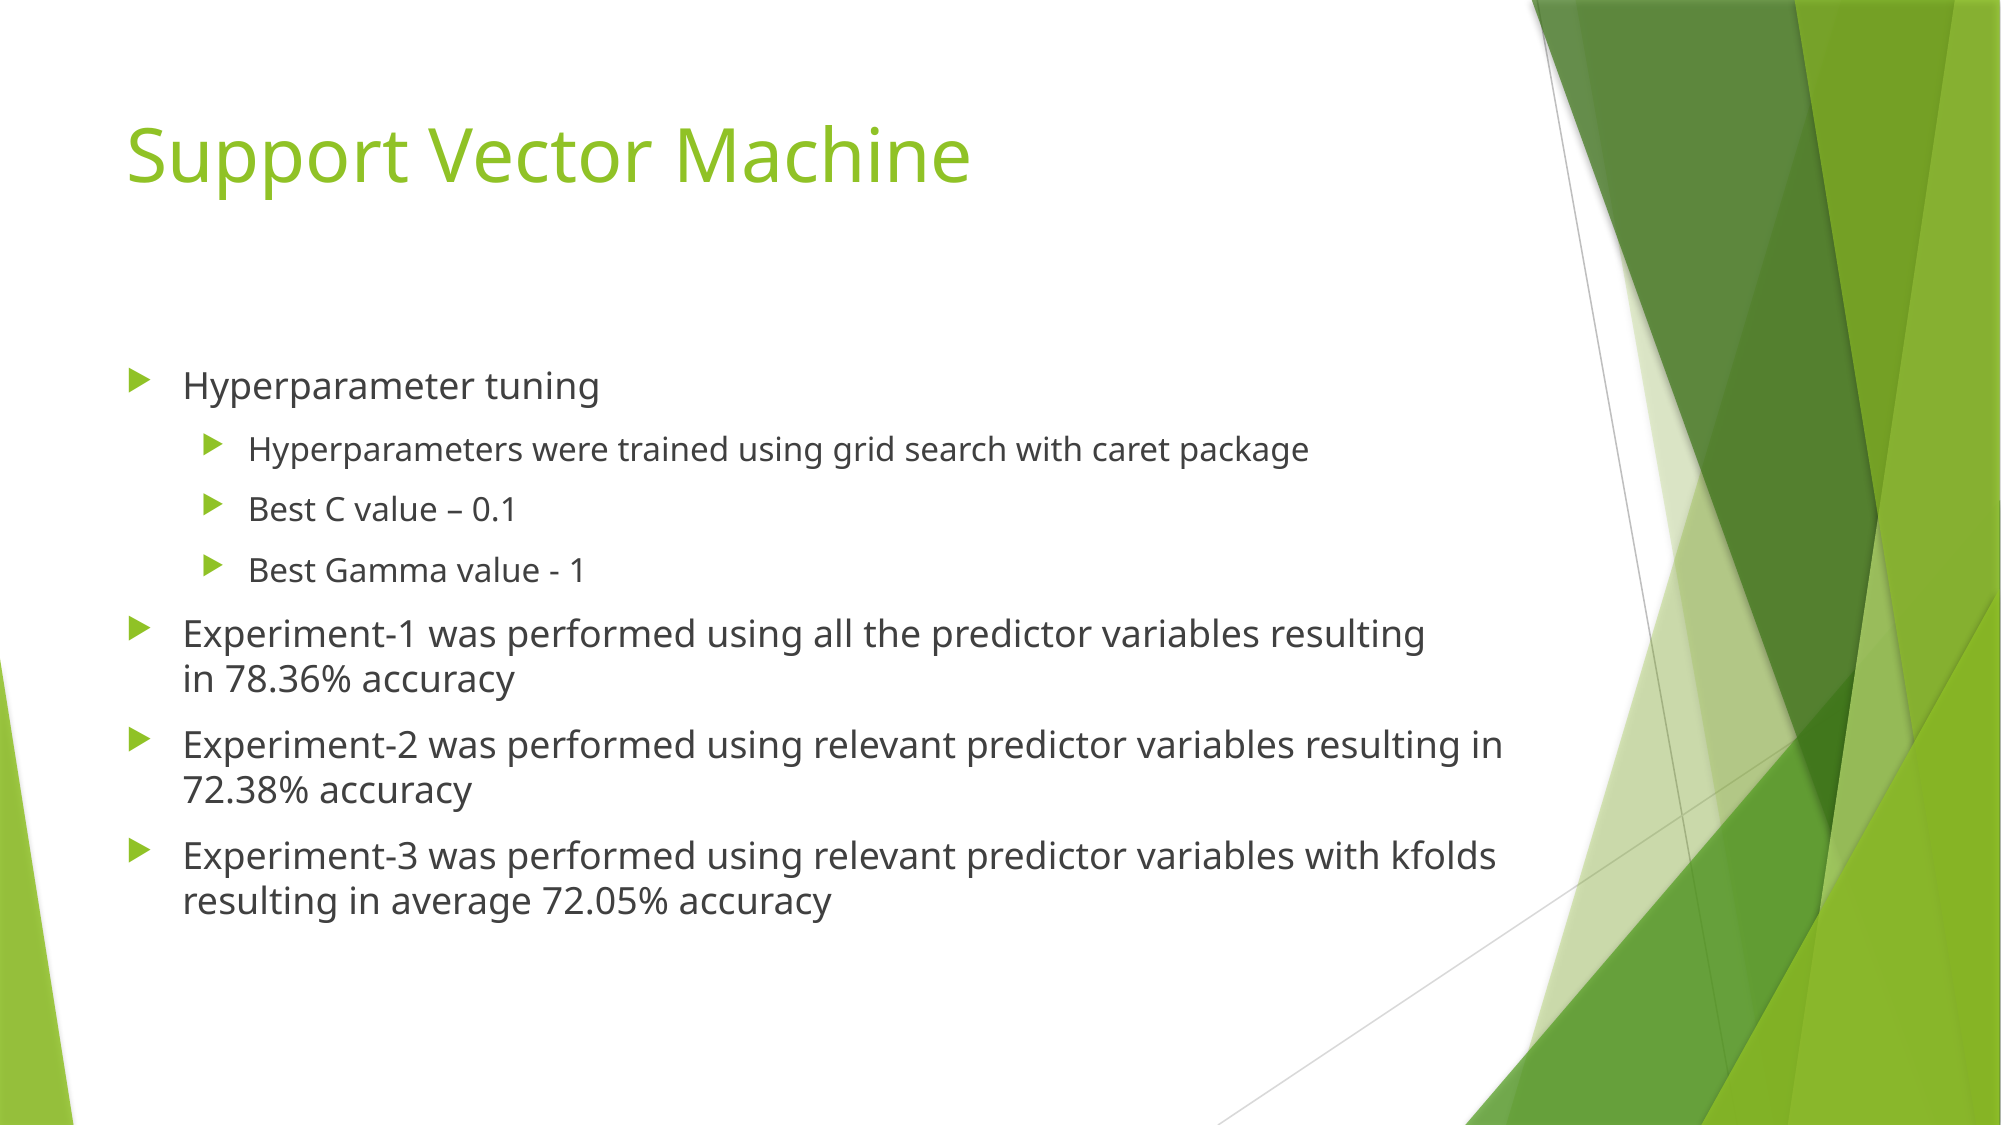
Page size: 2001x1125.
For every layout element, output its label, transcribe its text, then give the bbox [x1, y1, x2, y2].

list Hyperparameter tuning Hyperparameters were trained using grid search with caret package Best C value – 0.1 Best Gamma value - 1 Experiment-1 was performed using all the predictor variables resulting in 78.36% accuracy Experiment-2 was performed using relevant predictor variables resulting in 72.38% accuracy Experiment-3 was performed using relevant predictor variables with kfolds resulting in average 72.05% accuracy [111, 354, 1522, 992]
title Support Vector Machine [111, 99, 1522, 317]
